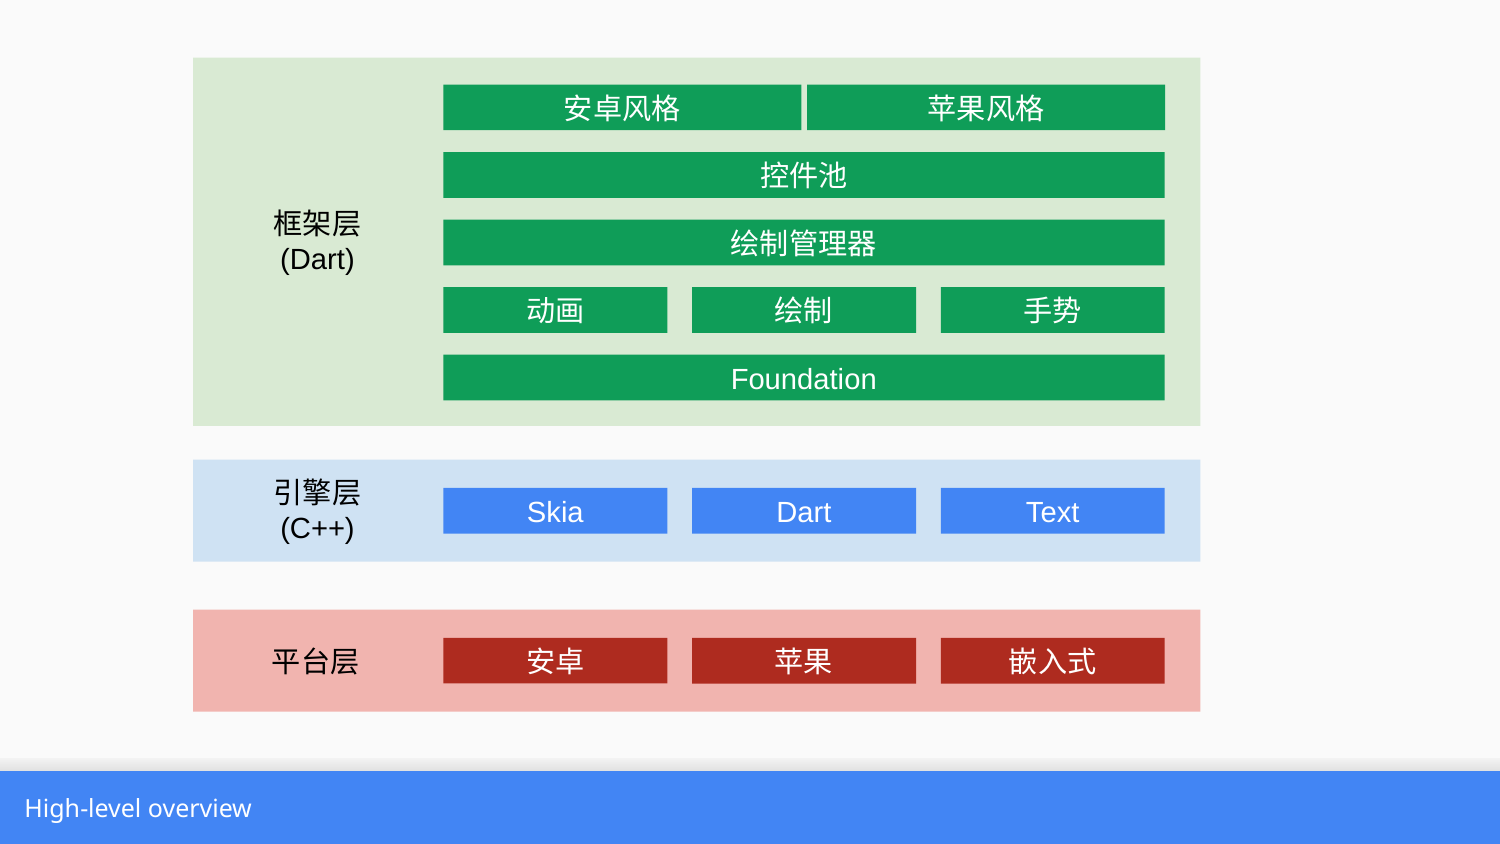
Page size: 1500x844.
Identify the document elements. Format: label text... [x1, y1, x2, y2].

text_box 绘制管理器 [443, 219, 1165, 266]
text_box [410, 609, 1201, 712]
text_box 安卓风格 [443, 84, 802, 131]
text_box 动画 [443, 287, 668, 333]
text_box 安卓 [443, 637, 668, 684]
text_box 引擎层 (C++) [223, 459, 412, 562]
text_box [412, 459, 1201, 562]
text_box 苹果 [692, 637, 917, 684]
text_box Skia [443, 487, 668, 534]
text_box [193, 609, 221, 712]
text_box 嵌入式 [940, 637, 1165, 684]
text_box Foundation [443, 354, 1165, 401]
list High-level overview [9, 770, 1385, 844]
text_box 苹果风格 [807, 84, 1166, 131]
text_box Text [940, 487, 1165, 534]
text_box 平台层 [221, 609, 410, 712]
text_box 框架层 (Dart) [223, 190, 412, 293]
text_box 手势 [940, 287, 1165, 333]
text_box 控件池 [443, 152, 1165, 198]
text_box [193, 459, 223, 562]
text_box [193, 57, 1201, 426]
text_box 绘制 [692, 287, 917, 333]
text_box Dart [692, 487, 917, 534]
